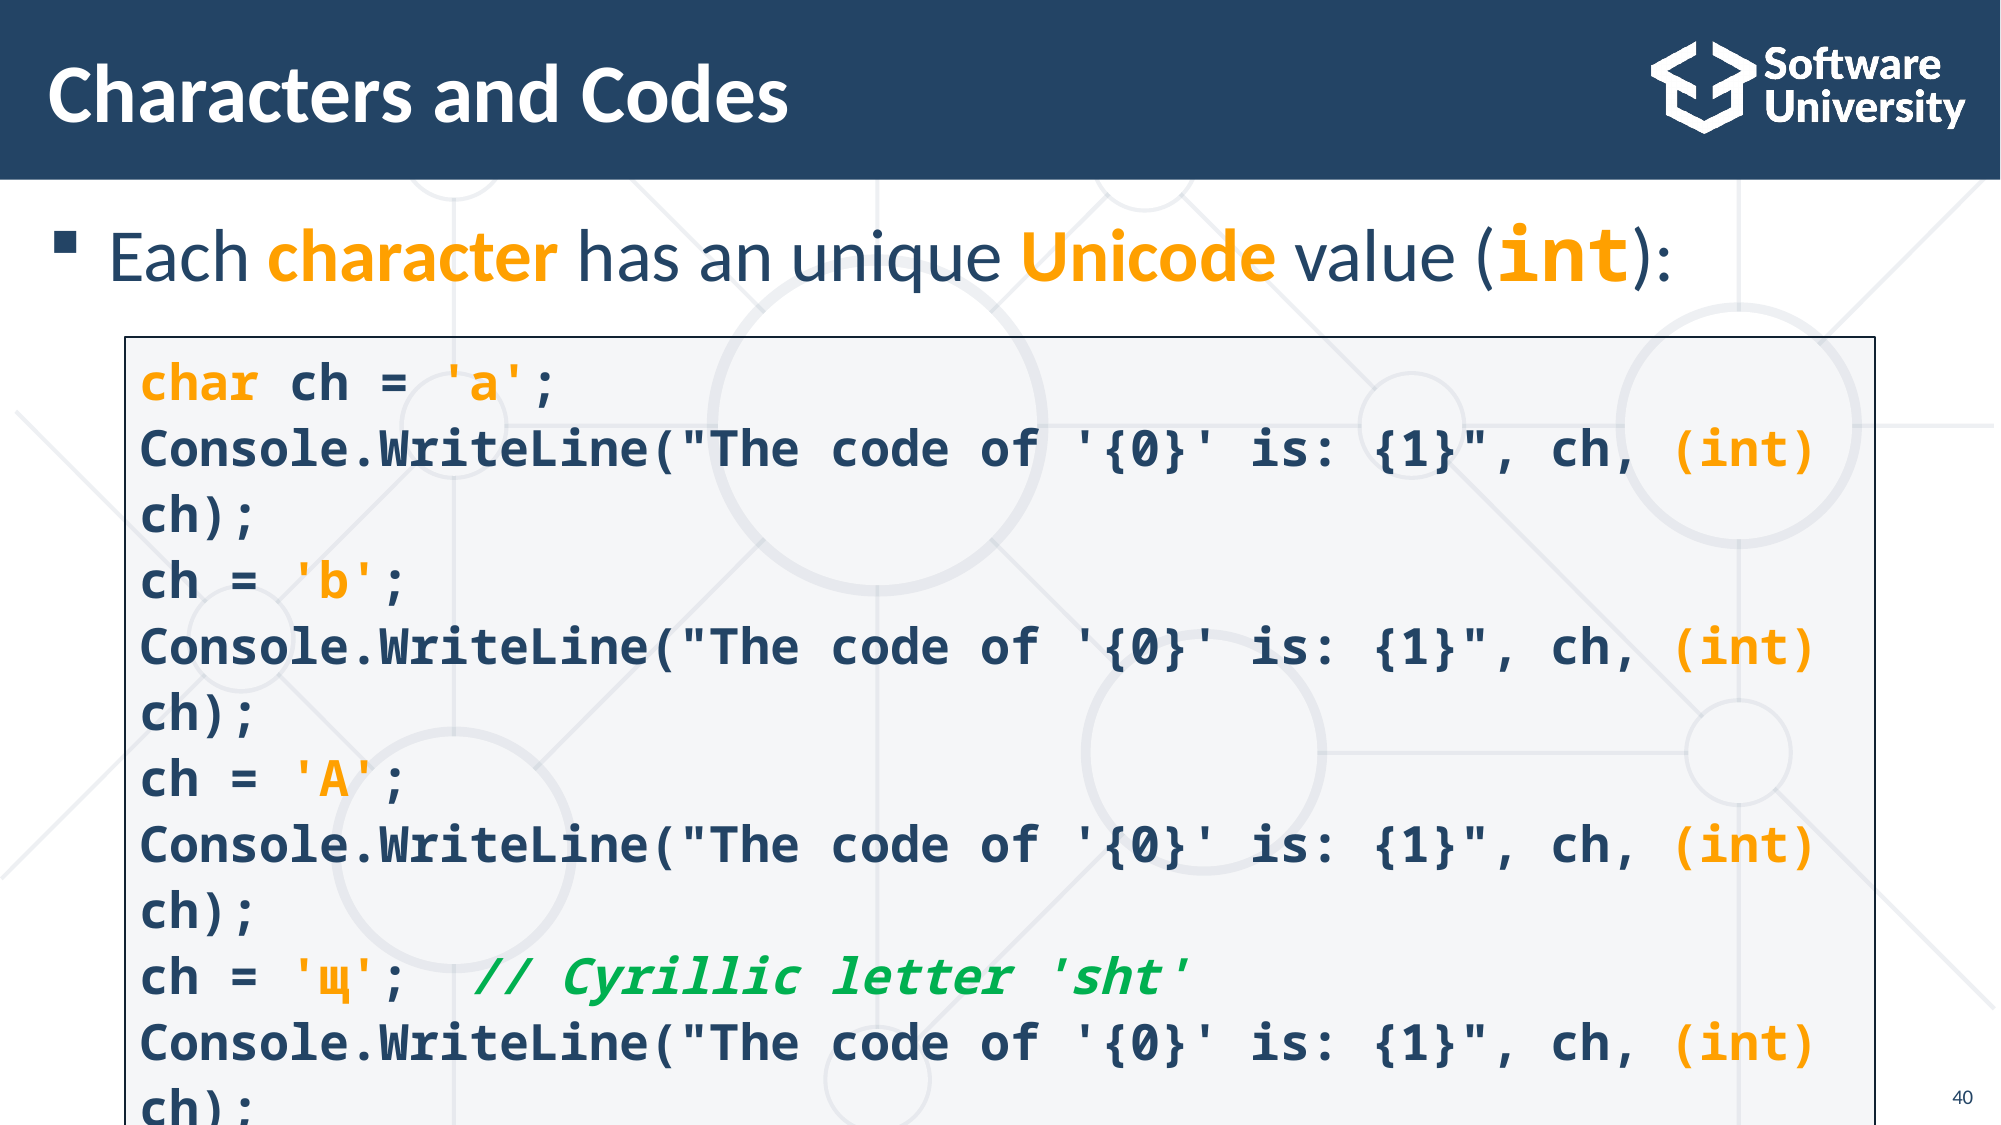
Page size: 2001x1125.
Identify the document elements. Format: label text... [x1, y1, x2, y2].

slide_number 40 [1927, 1067, 1989, 1117]
text_box char ch = 'a'; Console.WriteLine("The code of '{0}' is: {1}", ch, (int) ch); ch = 'b'; Console.WriteLine("The code of '{0}' is: {1}", ch, (int) ch); ch = 'A'; Console.WriteLine("The code of '{0}' is: {1}", ch, (int) ch); ch = 'щ'; // Cyrillic letter 'sht' Console.WriteLine("The code of '{0}' is: {1}", ch, (int) ch); [125, 337, 1875, 1125]
title Characters and Codes [31, 16, 1625, 162]
picture [1651, 41, 1966, 134]
list Each character has an unique Unicode value (int): [31, 196, 1970, 1104]
